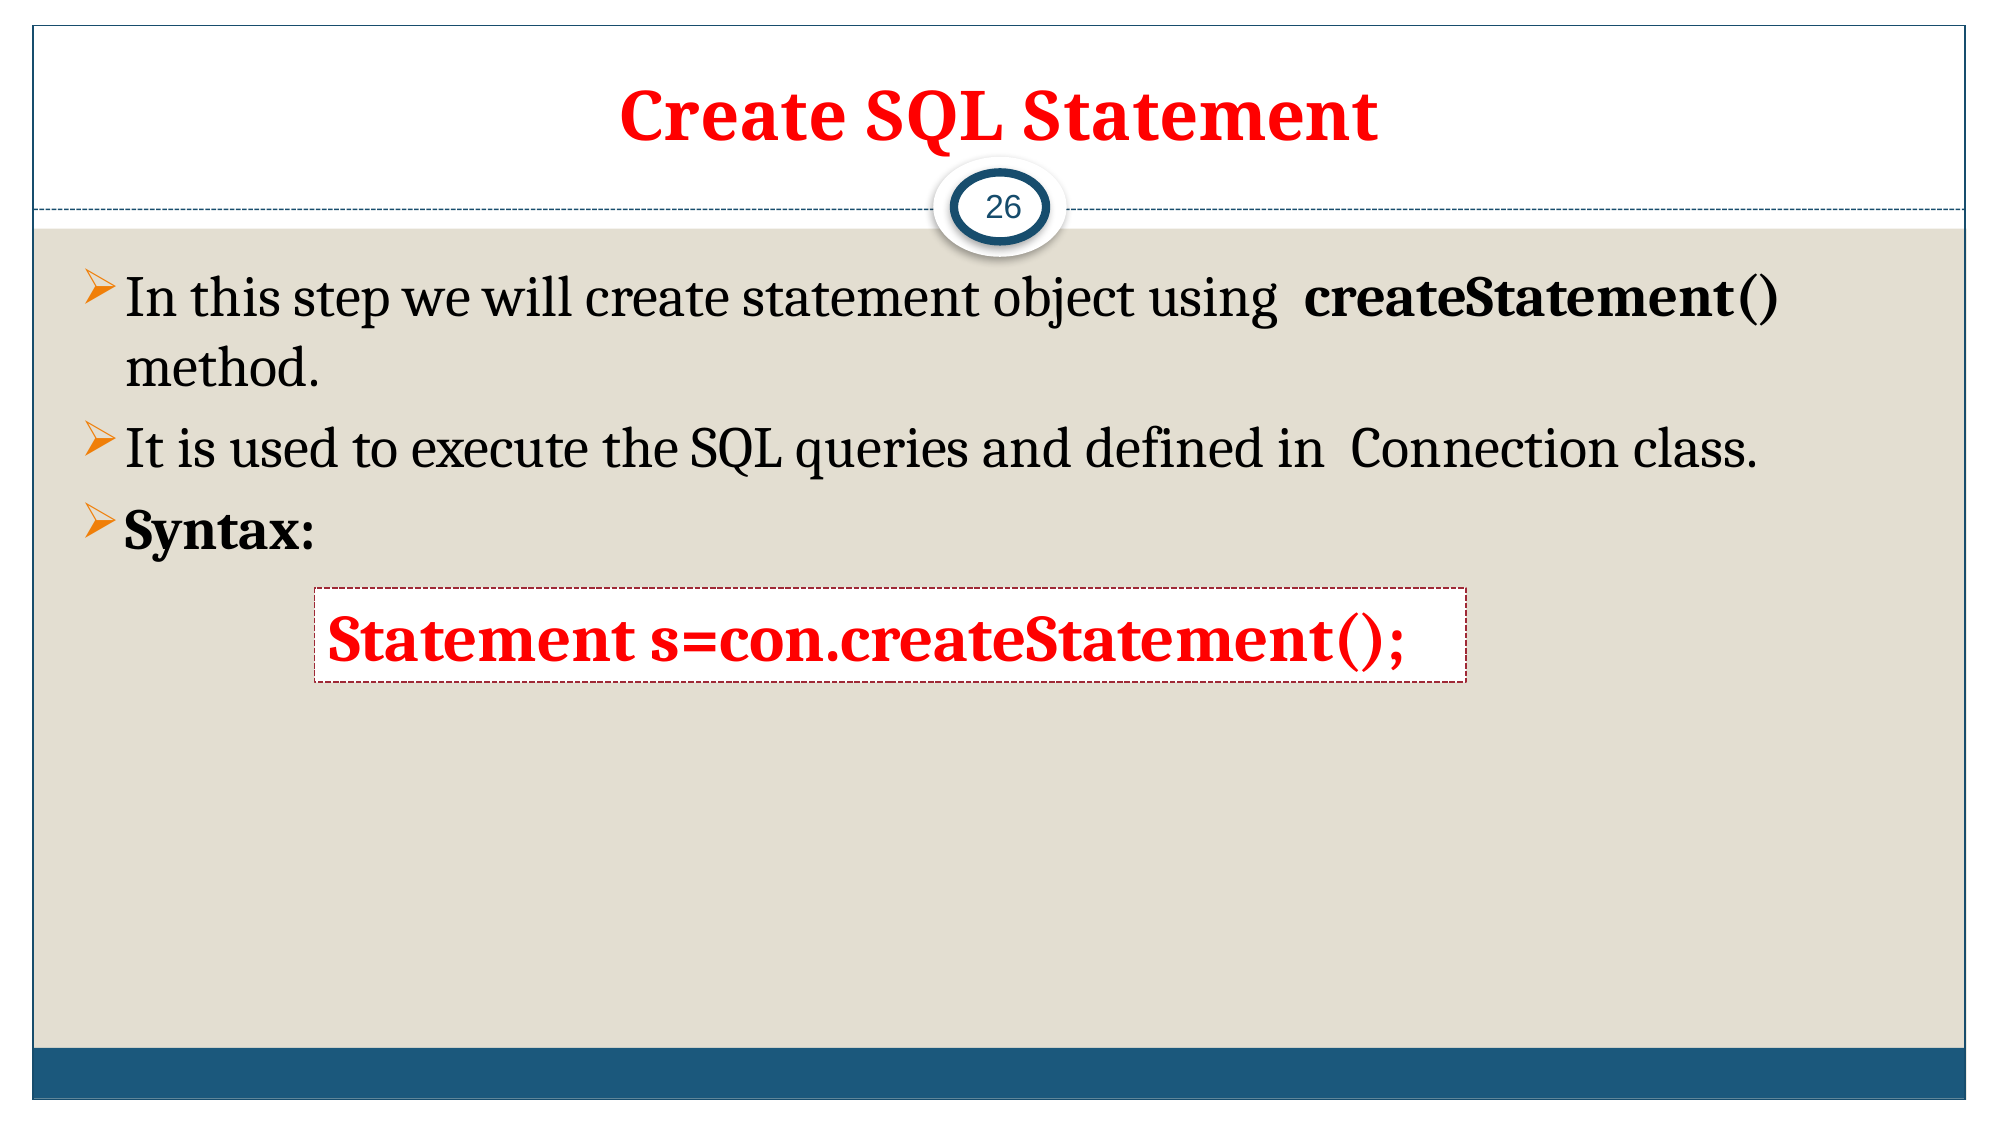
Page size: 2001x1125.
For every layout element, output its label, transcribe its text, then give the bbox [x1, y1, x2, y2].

list In this step we will create statement object using createStatement() method. It is used to execute the SQL queries and defined in Connection class. Syntax: [65, 250, 1927, 1001]
slide_number 26 [953, 168, 1054, 241]
text_box Statement s=con.createStatement(); [314, 587, 1467, 683]
title Create SQL Statement [65, 37, 1933, 163]
